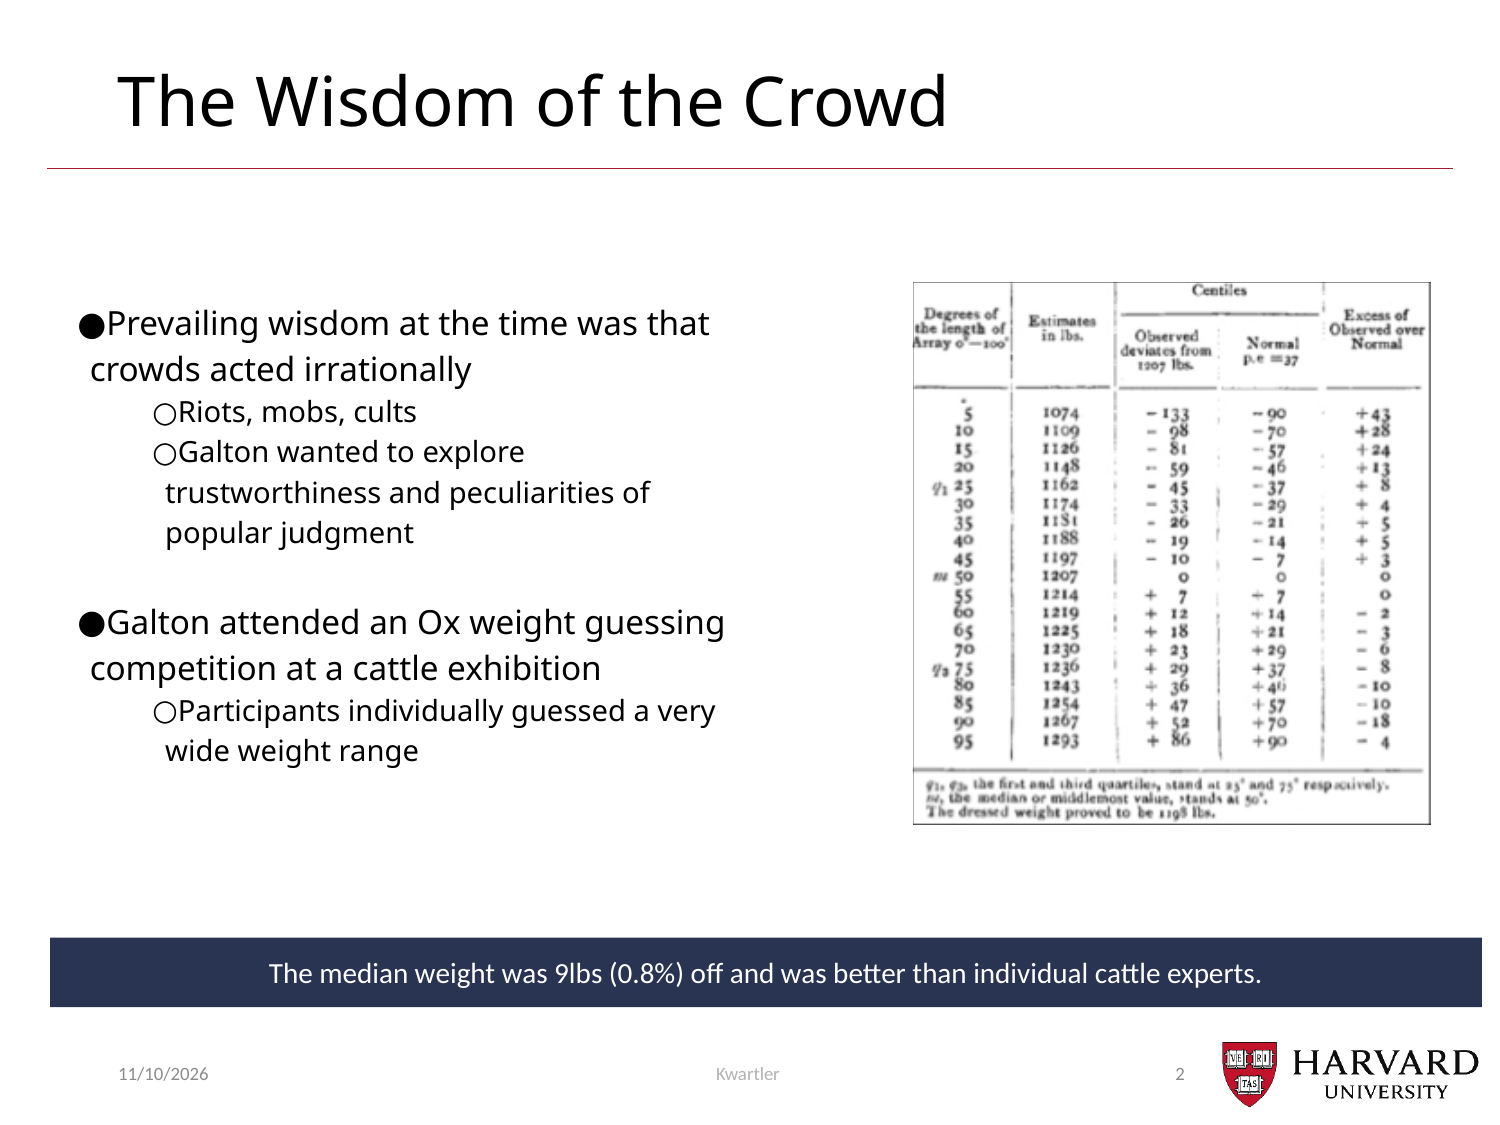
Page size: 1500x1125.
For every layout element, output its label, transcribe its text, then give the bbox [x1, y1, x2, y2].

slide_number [103, 1042, 441, 1103]
picture [1200, 1024, 1500, 1125]
picture [912, 281, 1431, 826]
footer Kwartler [496, 1042, 1004, 1103]
slide_number 2 [1059, 1042, 1200, 1103]
title The Wisdom of the Crowd [103, 59, 1397, 157]
text_box Prevailing wisdom at the time was that crowds acted irrationally Riots, mobs, cults Galton wanted to explore trustworthiness and peculiarities of popular judgment Galton attended an Ox weight guessing competition at a cattle exhibition Participants individually guessed a very wide weight range [37, 281, 750, 844]
text_box The median weight was 9lbs (0.8%) off and was better than individual cattle experts. [49, 936, 1483, 1008]
